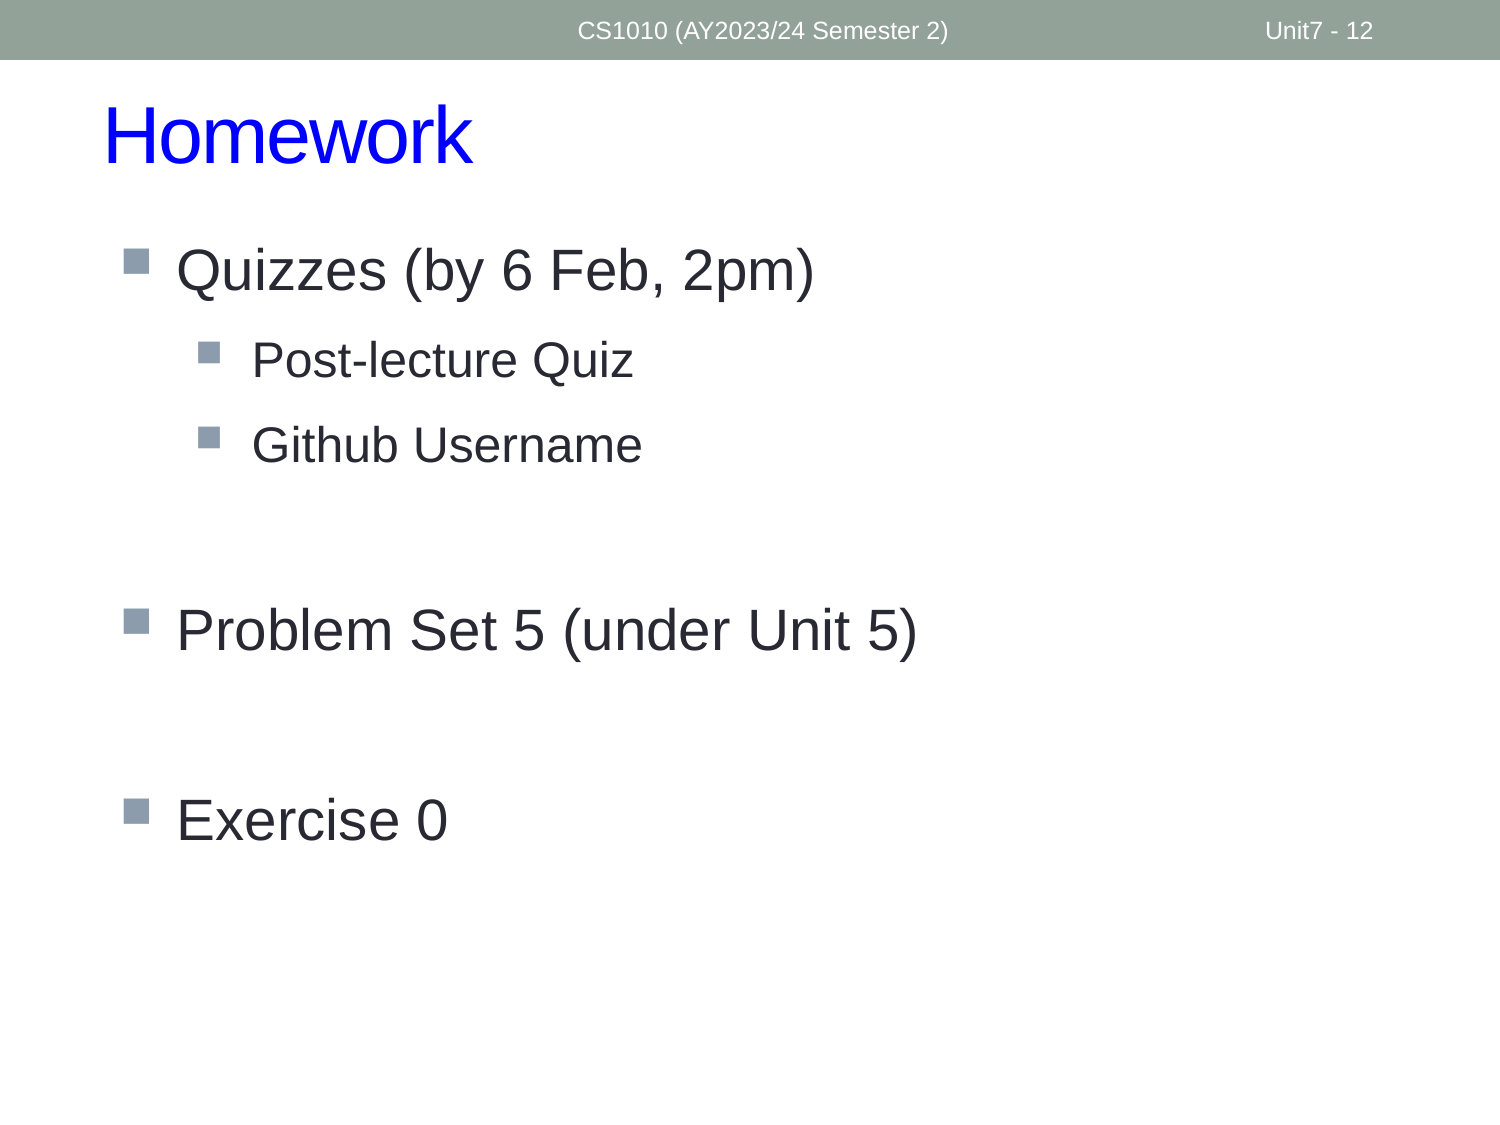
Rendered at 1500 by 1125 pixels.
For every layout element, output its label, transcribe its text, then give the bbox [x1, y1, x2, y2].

title Homework [87, 75, 1425, 188]
slide_number Unit7 - 12 [1250, 3, 1425, 57]
text_box Quizzes (by 6 Feb, 2pm) Post-lecture Quiz Github Username Problem Set 5 (under Unit 5) Exercise 0 [105, 224, 1440, 1058]
footer CS1010 (AY2023/24 Semester 2) [562, 3, 1238, 57]
text_box [80, 200, 1415, 1033]
